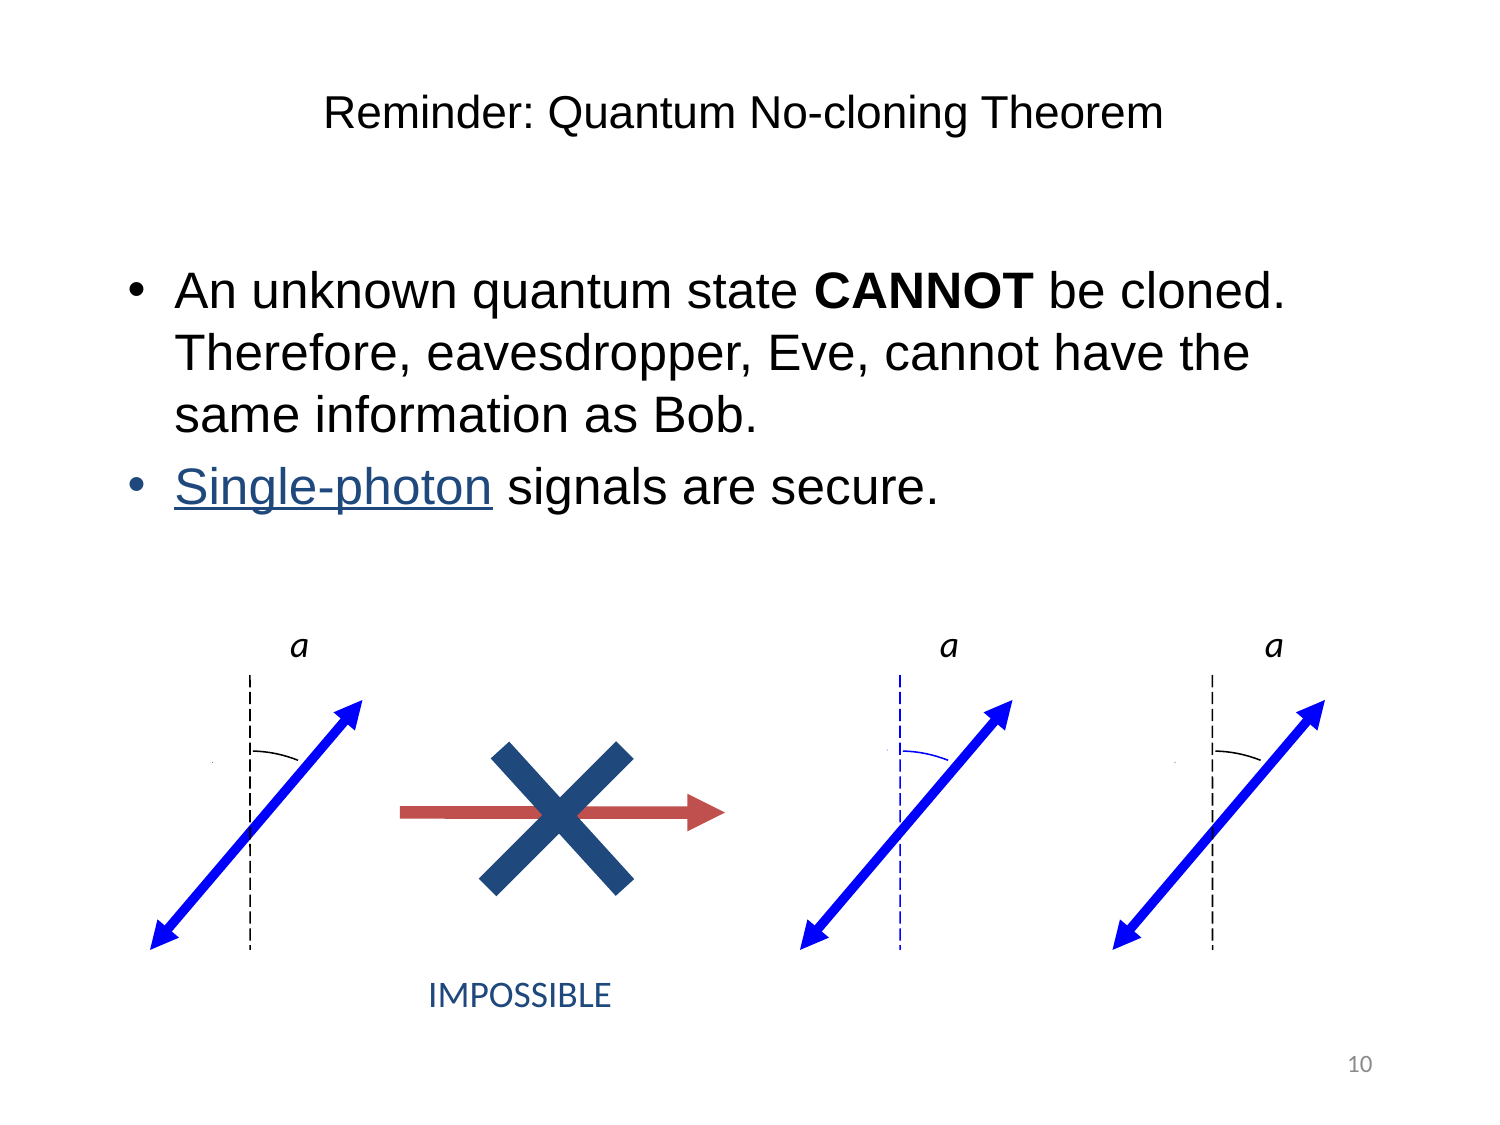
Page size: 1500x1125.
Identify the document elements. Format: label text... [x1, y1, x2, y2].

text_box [149, 612, 1326, 951]
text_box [412, 749, 629, 1024]
list An unknown quantum state CANNOT be cloned. Therefore, eavesdropper, Eve, cannot have the same information as Bob. Single-photon signals are secure. [112, 249, 1388, 525]
title Reminder: Quantum No-cloning Theorem [187, 75, 1300, 146]
slide_number 10 [1074, 1025, 1388, 1100]
